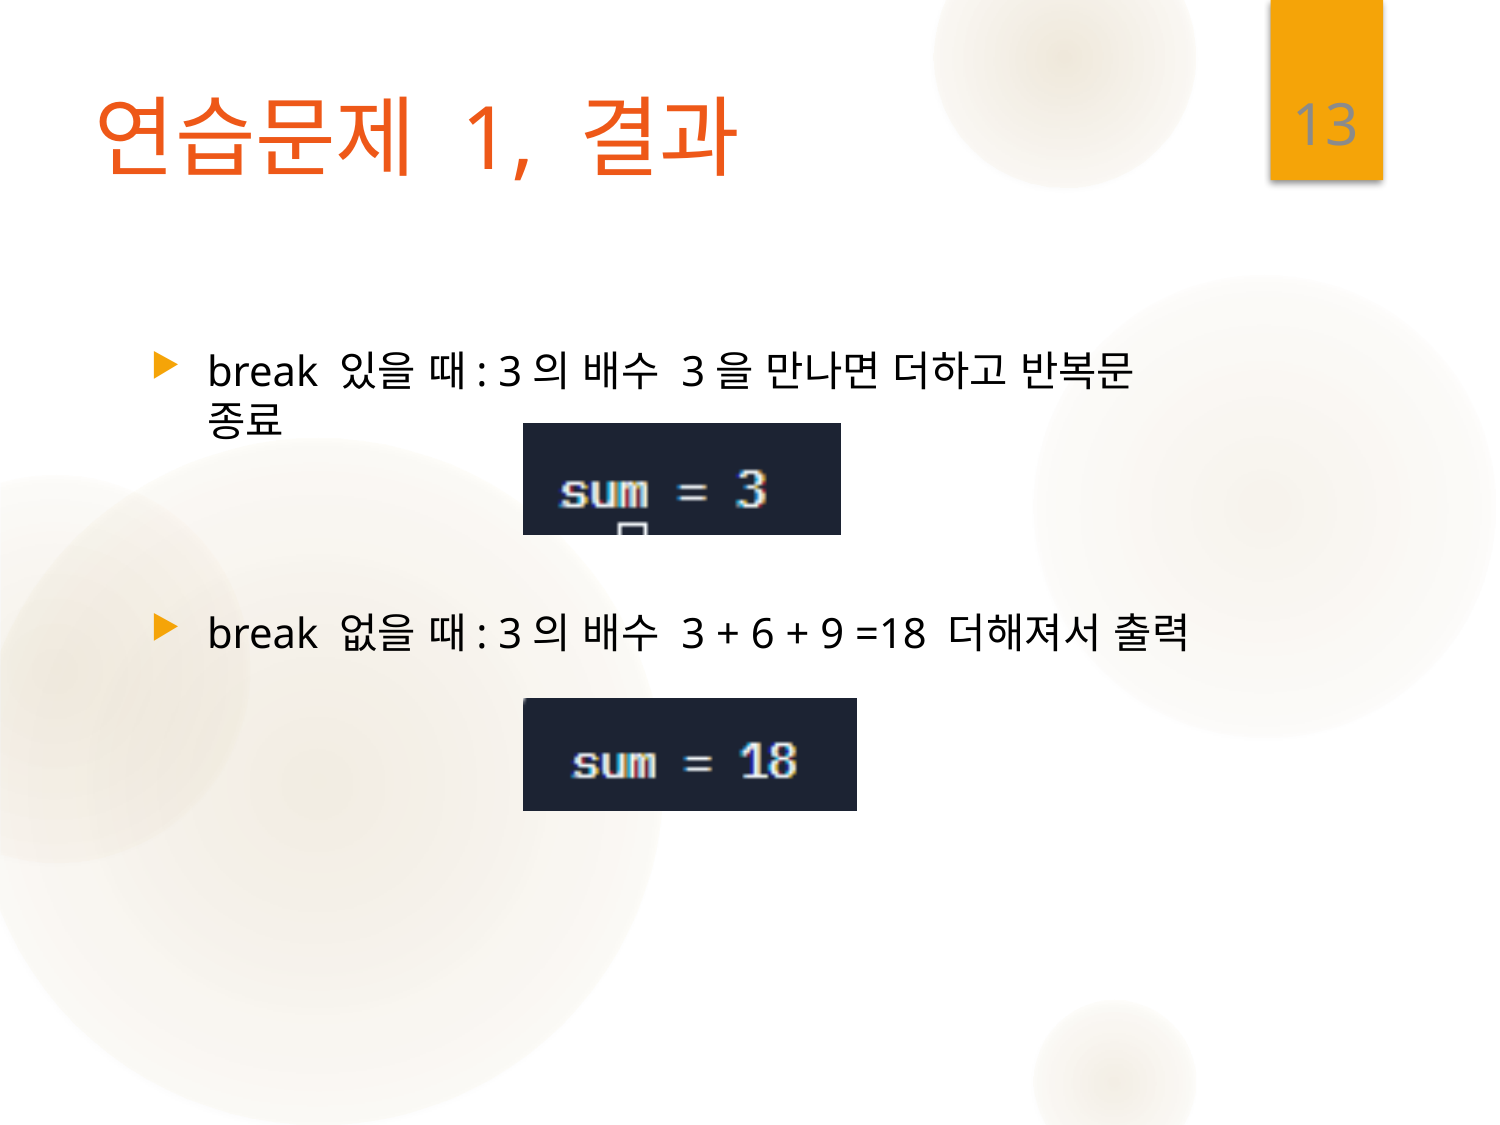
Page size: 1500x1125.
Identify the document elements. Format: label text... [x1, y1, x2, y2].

picture [523, 423, 841, 535]
title 연습문제 1, 결과 [79, 74, 1237, 304]
slide_number 13 [1273, 48, 1378, 175]
list break 있을 때: 3의 배수 3을 만나면 더하고 반복문 종료 break 없을 때: 3의 배수 3 + 6 + 9 =18 더해져서 출력 [135, 336, 1237, 1025]
picture [523, 698, 857, 812]
